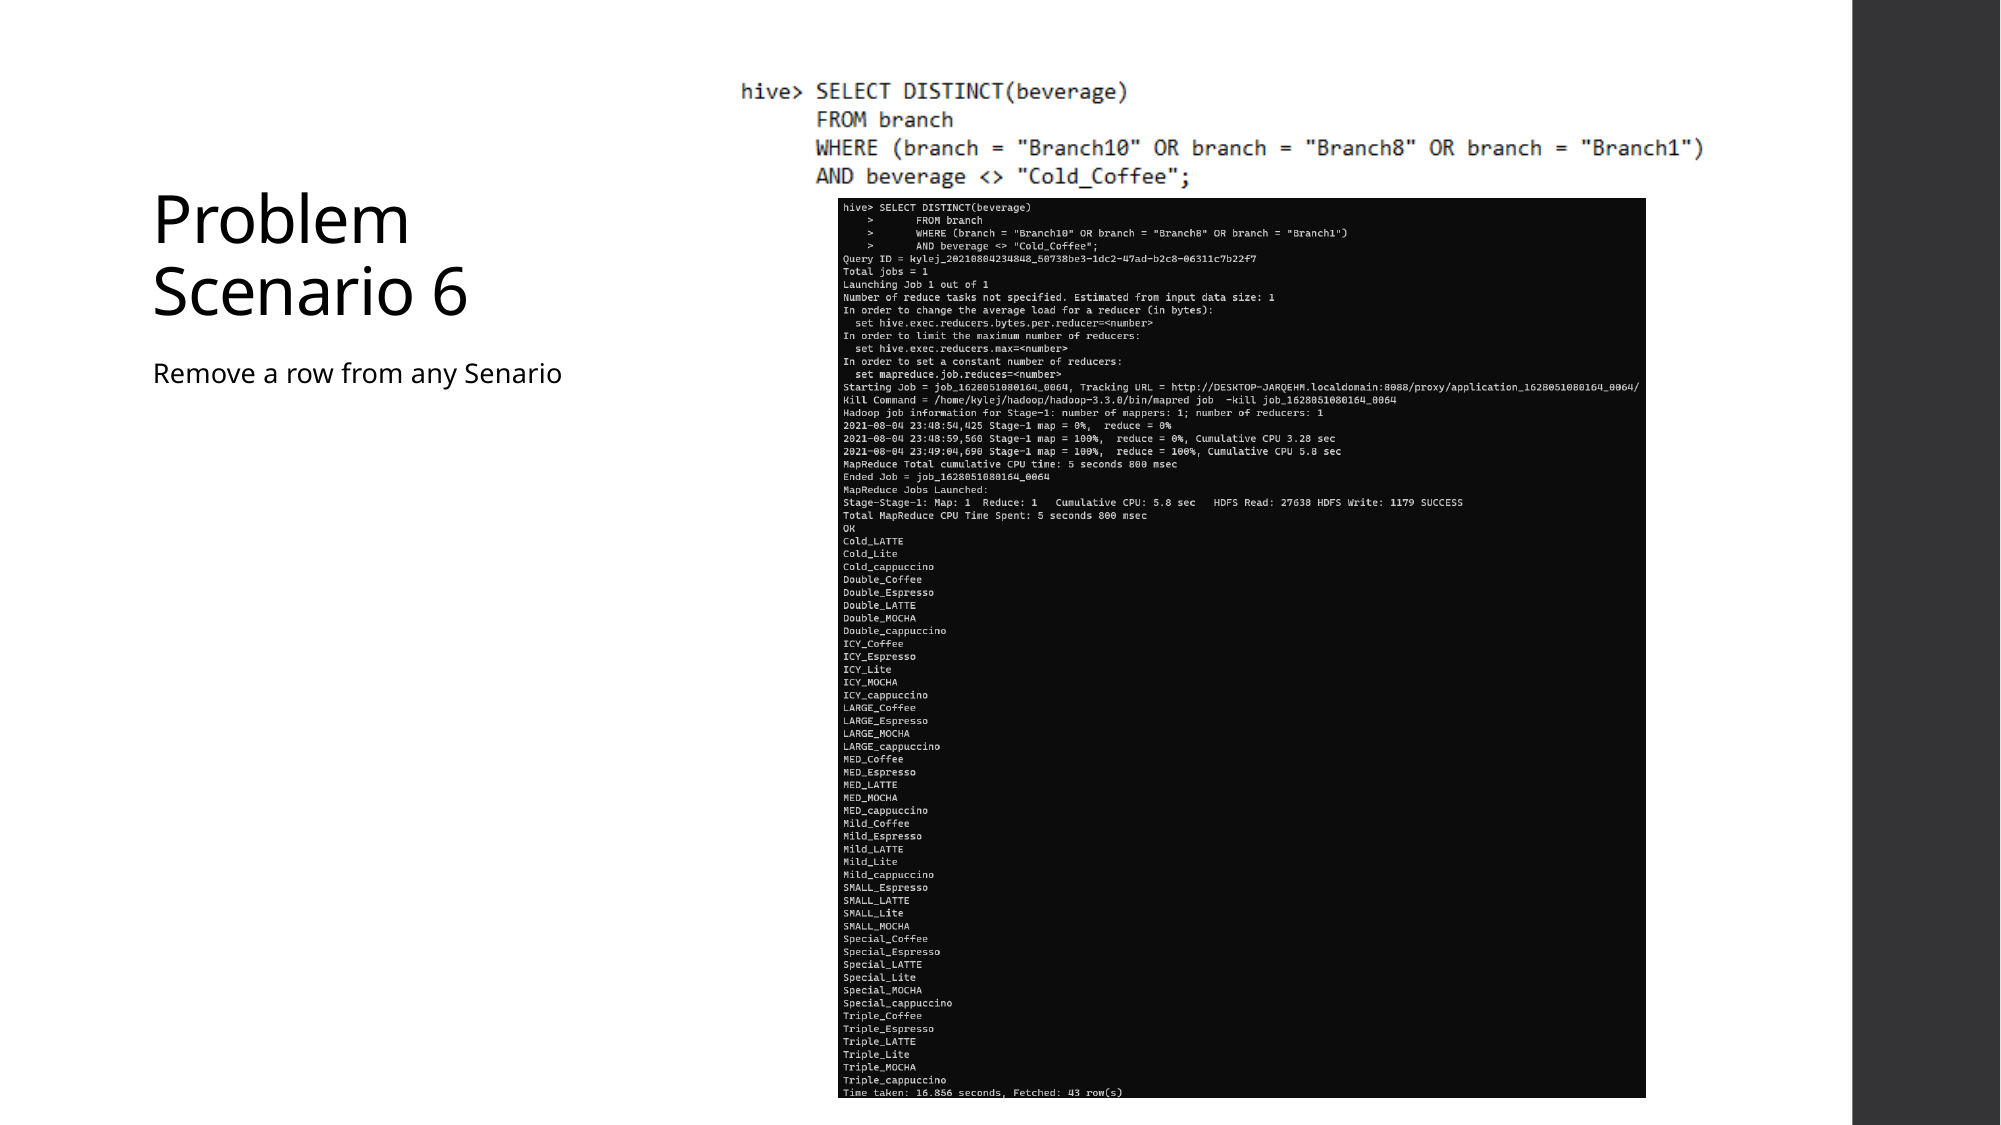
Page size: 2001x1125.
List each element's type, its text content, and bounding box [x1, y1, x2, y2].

picture [738, 77, 1707, 199]
title Problem Scenario 6 [138, 75, 663, 338]
list Remove a row from any Senario [138, 344, 663, 970]
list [838, 207, 1646, 1099]
